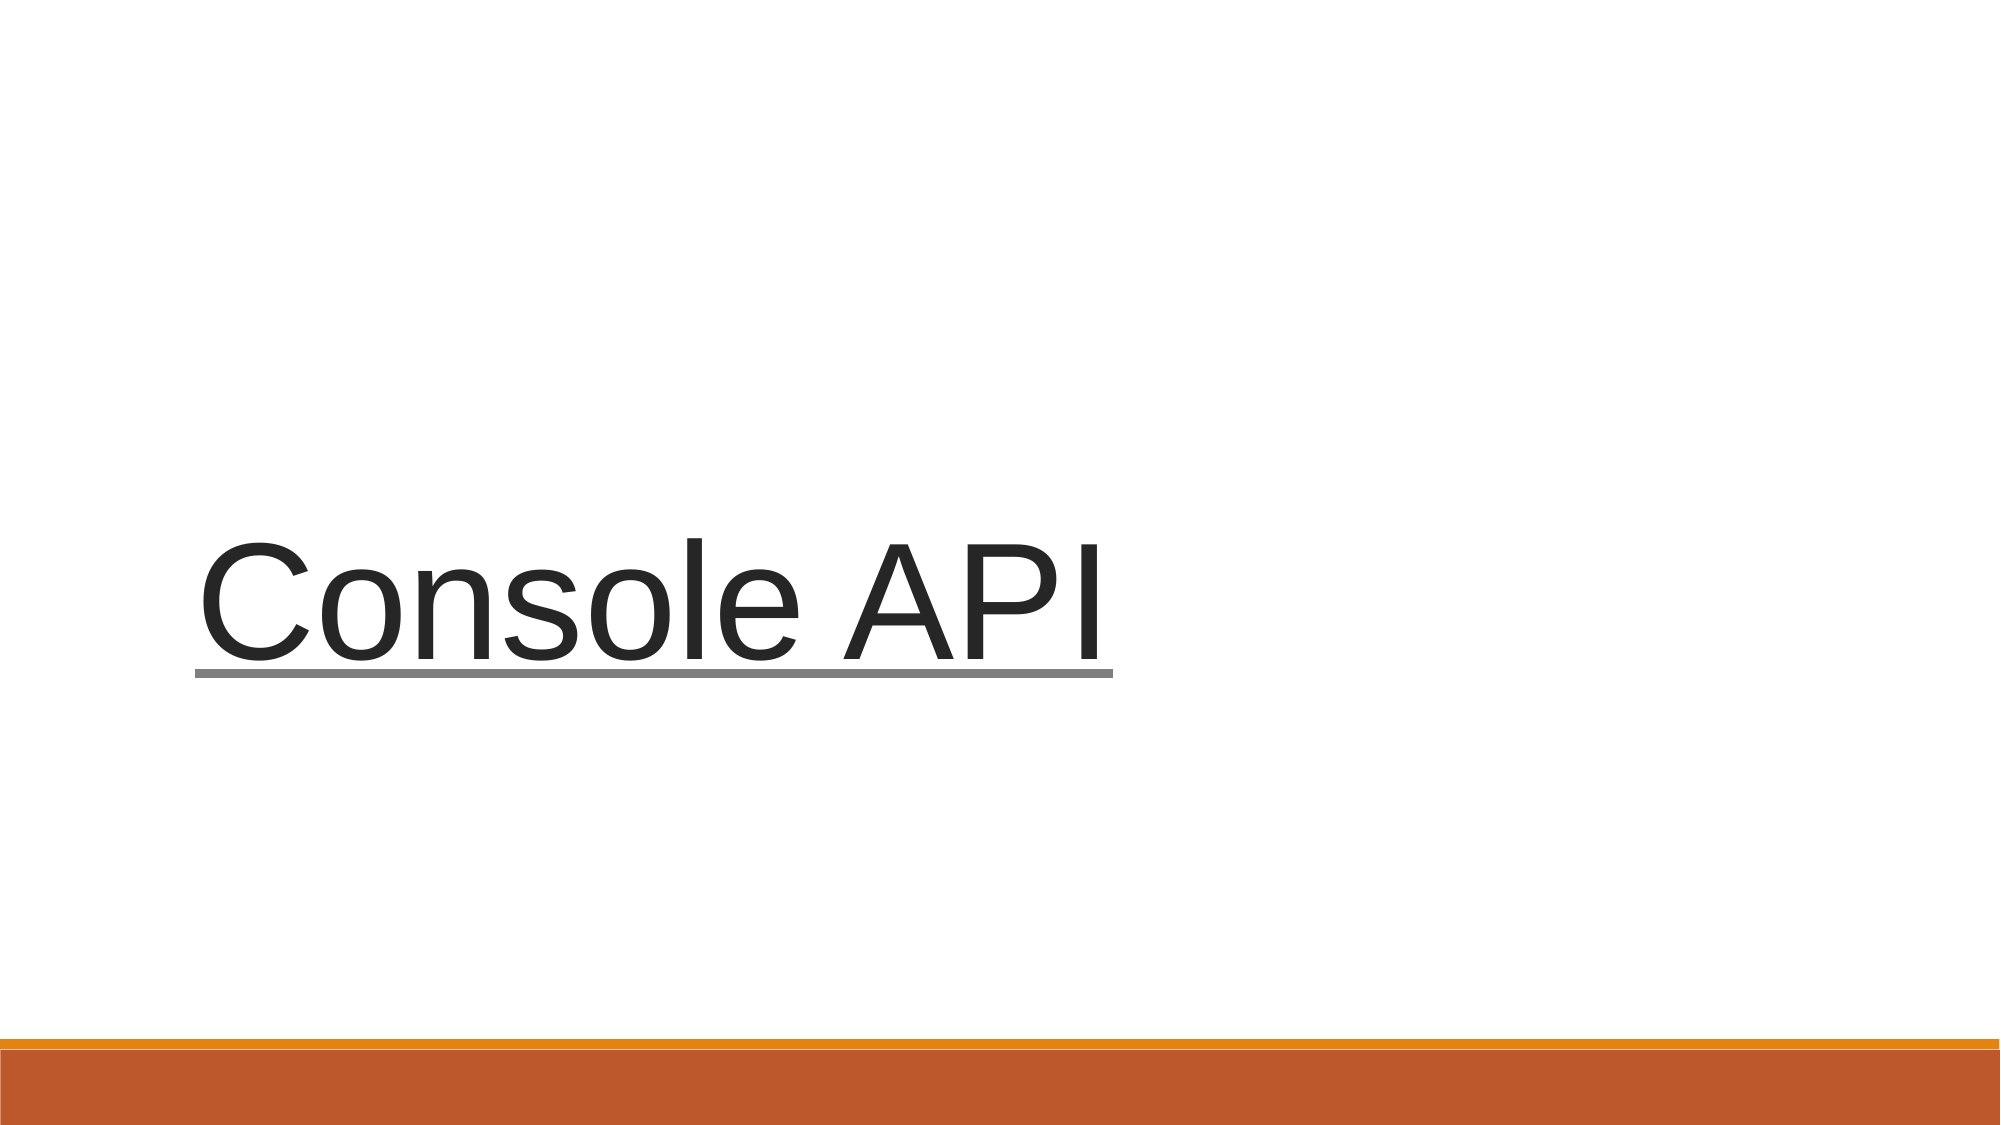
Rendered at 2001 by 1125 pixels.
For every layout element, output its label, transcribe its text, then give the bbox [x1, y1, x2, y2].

text_box Console API [192, 491, 1821, 694]
